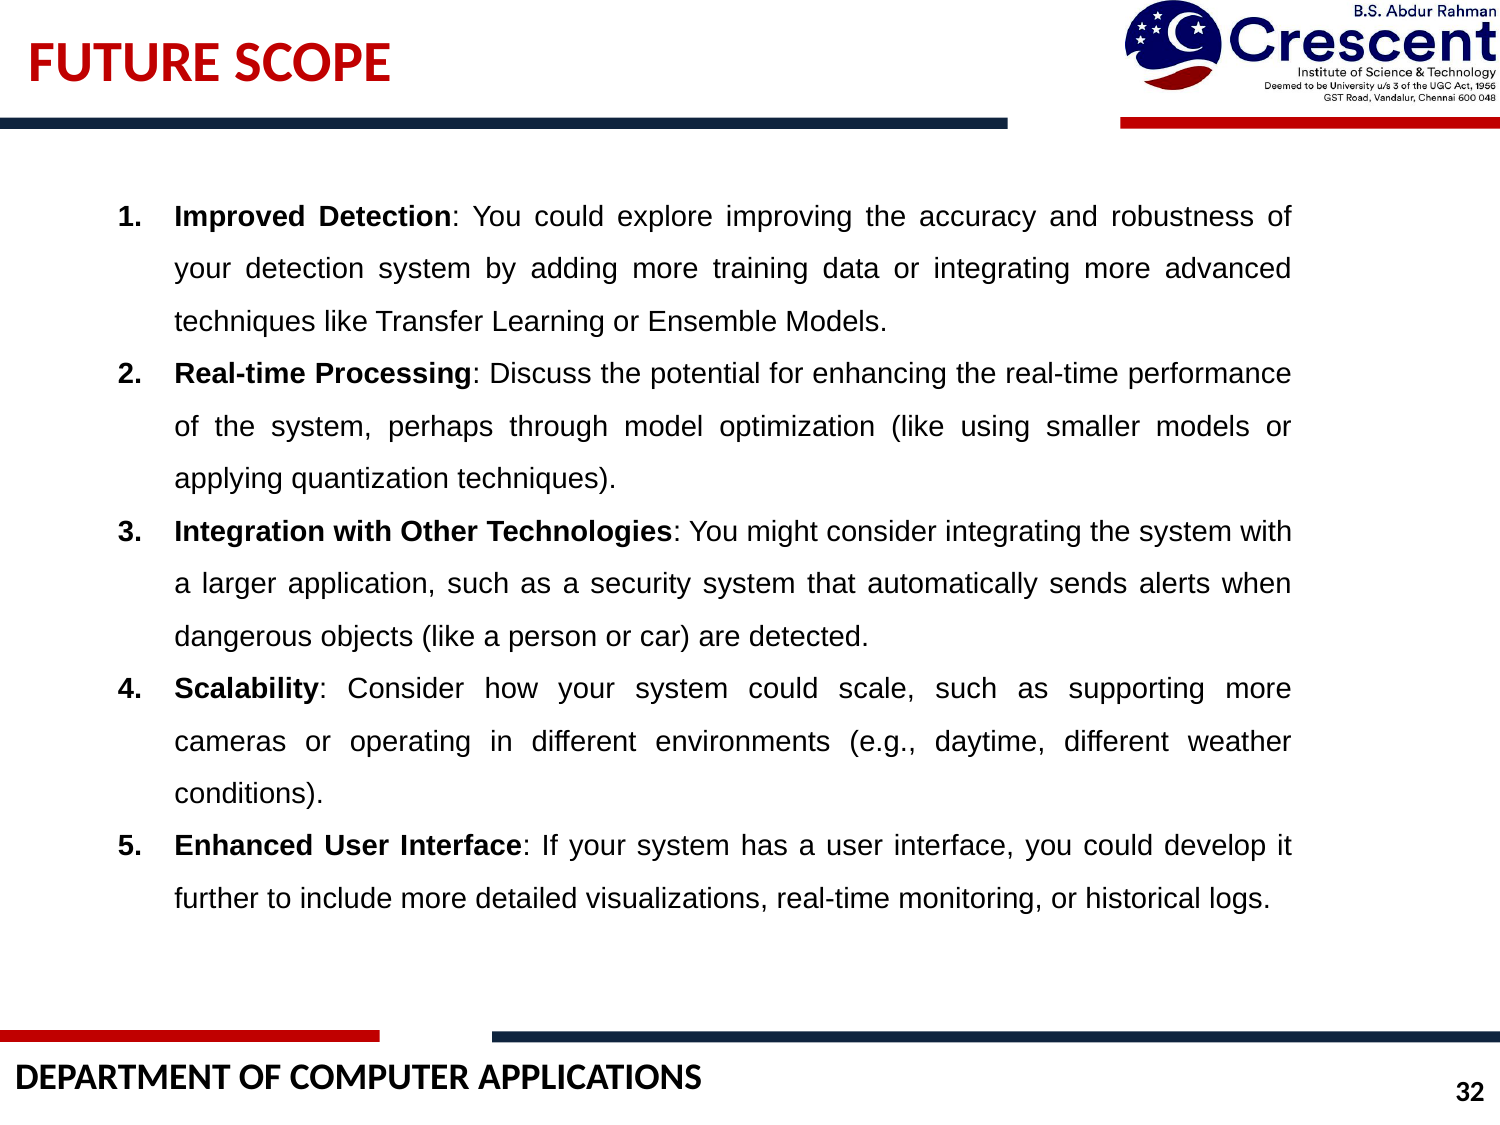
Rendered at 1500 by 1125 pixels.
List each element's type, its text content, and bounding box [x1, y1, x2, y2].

text_box [1120, 117, 1500, 129]
picture [1124, 0, 1500, 113]
text_box [0, 1030, 102, 1042]
slide_number 32 [1309, 1059, 1500, 1120]
text_box Improved Detection: You could explore improving the accuracy and robustness of your detection system by adding more training data or integrating more advanced techniques like Transfer Learning or Ensemble Models. Real-time Processing: Discuss the potential for enhancing the real-time performance of the system, perhaps through model optimization (like using smaller models or applying quantization techniques). Integration with Other Technologies: You might consider integrating the system with a larger application, such as a security system that automatically sends alerts when dangerous objects (like a person or car) are detected. Scalability: Consider how your system could scale, such as supporting more cameras or operating in different environments (e.g., daytime, different weather conditions). Enhanced User Interface: If your system has a user interface, you could develop it further to include more detailed visualizations, real-time monitoring, or historical logs. [102, 172, 1309, 1125]
text_box DEPARTMENT OF COMPUTER APPLICATIONS [0, 1044, 102, 1105]
text_box FUTURE SCOPE [13, 15, 1027, 102]
text_box [1309, 1031, 1500, 1043]
text_box [0, 117, 1008, 129]
